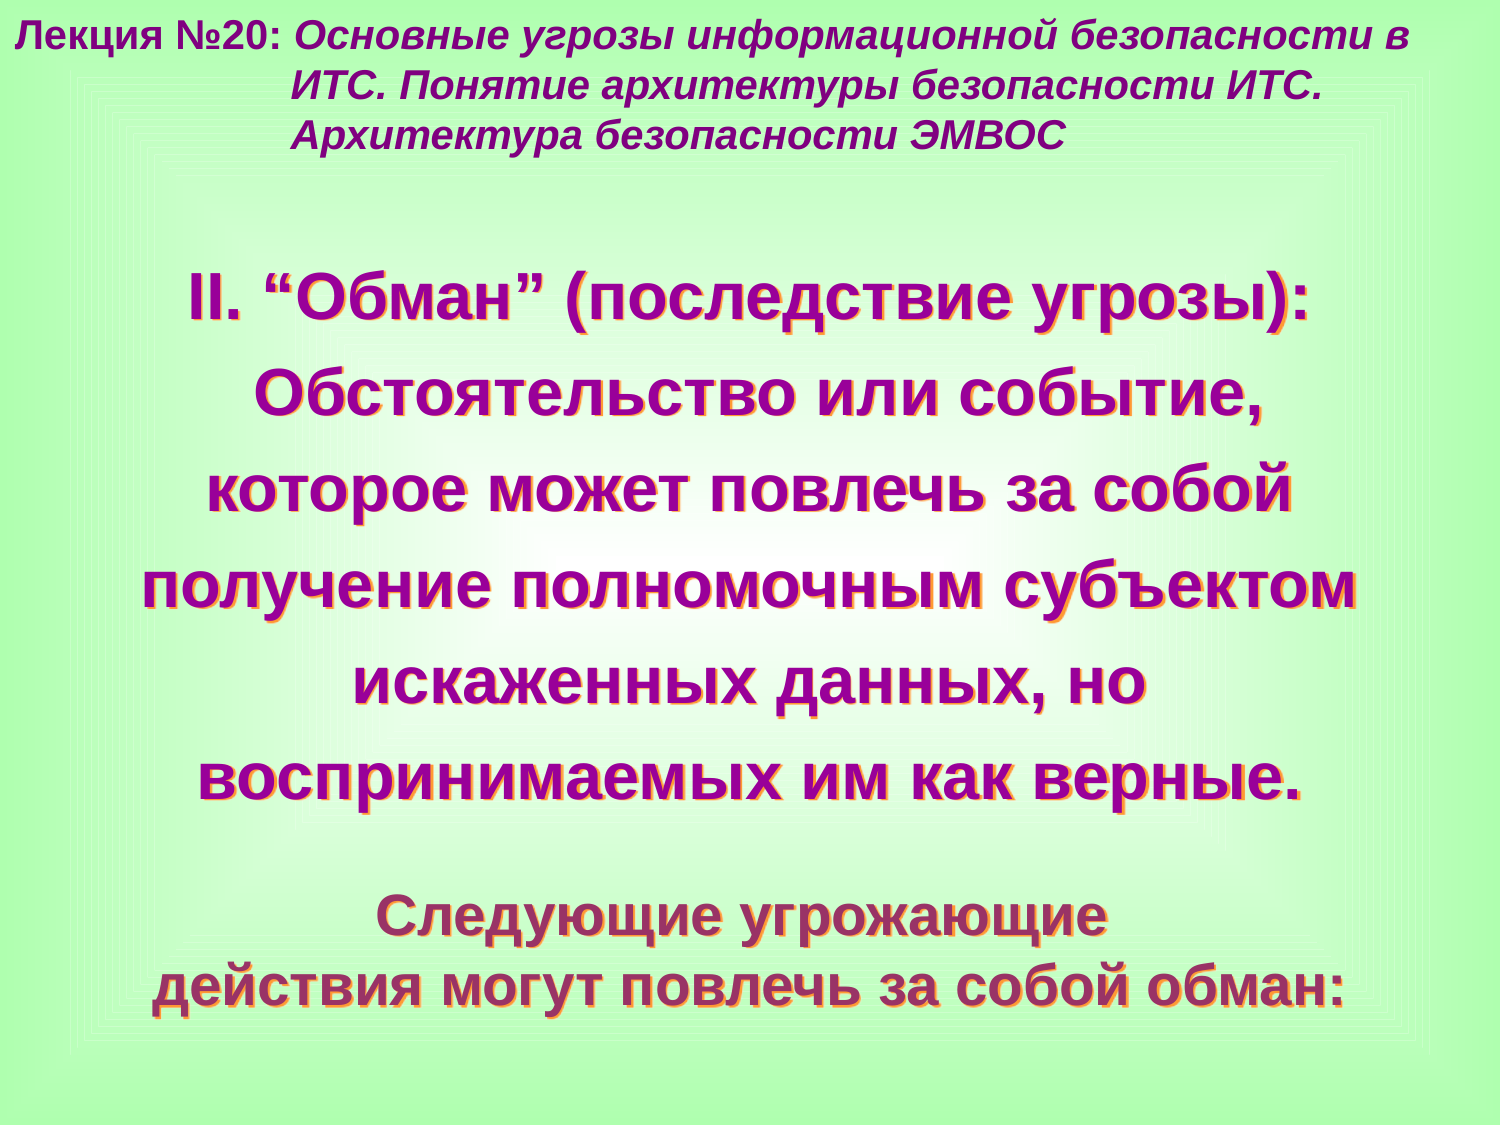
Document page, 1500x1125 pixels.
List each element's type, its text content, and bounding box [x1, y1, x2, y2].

text_box Лекция №20: Основные угрозы информационной безопасности в ИТС. Понятие архитектуры безопасности ИТС. Архитектура безопасности ЭМВОС [0, 0, 1500, 165]
text_box II. “Обман” (последствие угрозы): Обстоятельство или событие, которое может повлечь за собой получение полномочным субъектом искаженных данных, но воспринимаемых им как верные. Следующие угрожающие действия могут повлечь за собой обман: [90, 229, 1410, 1025]
